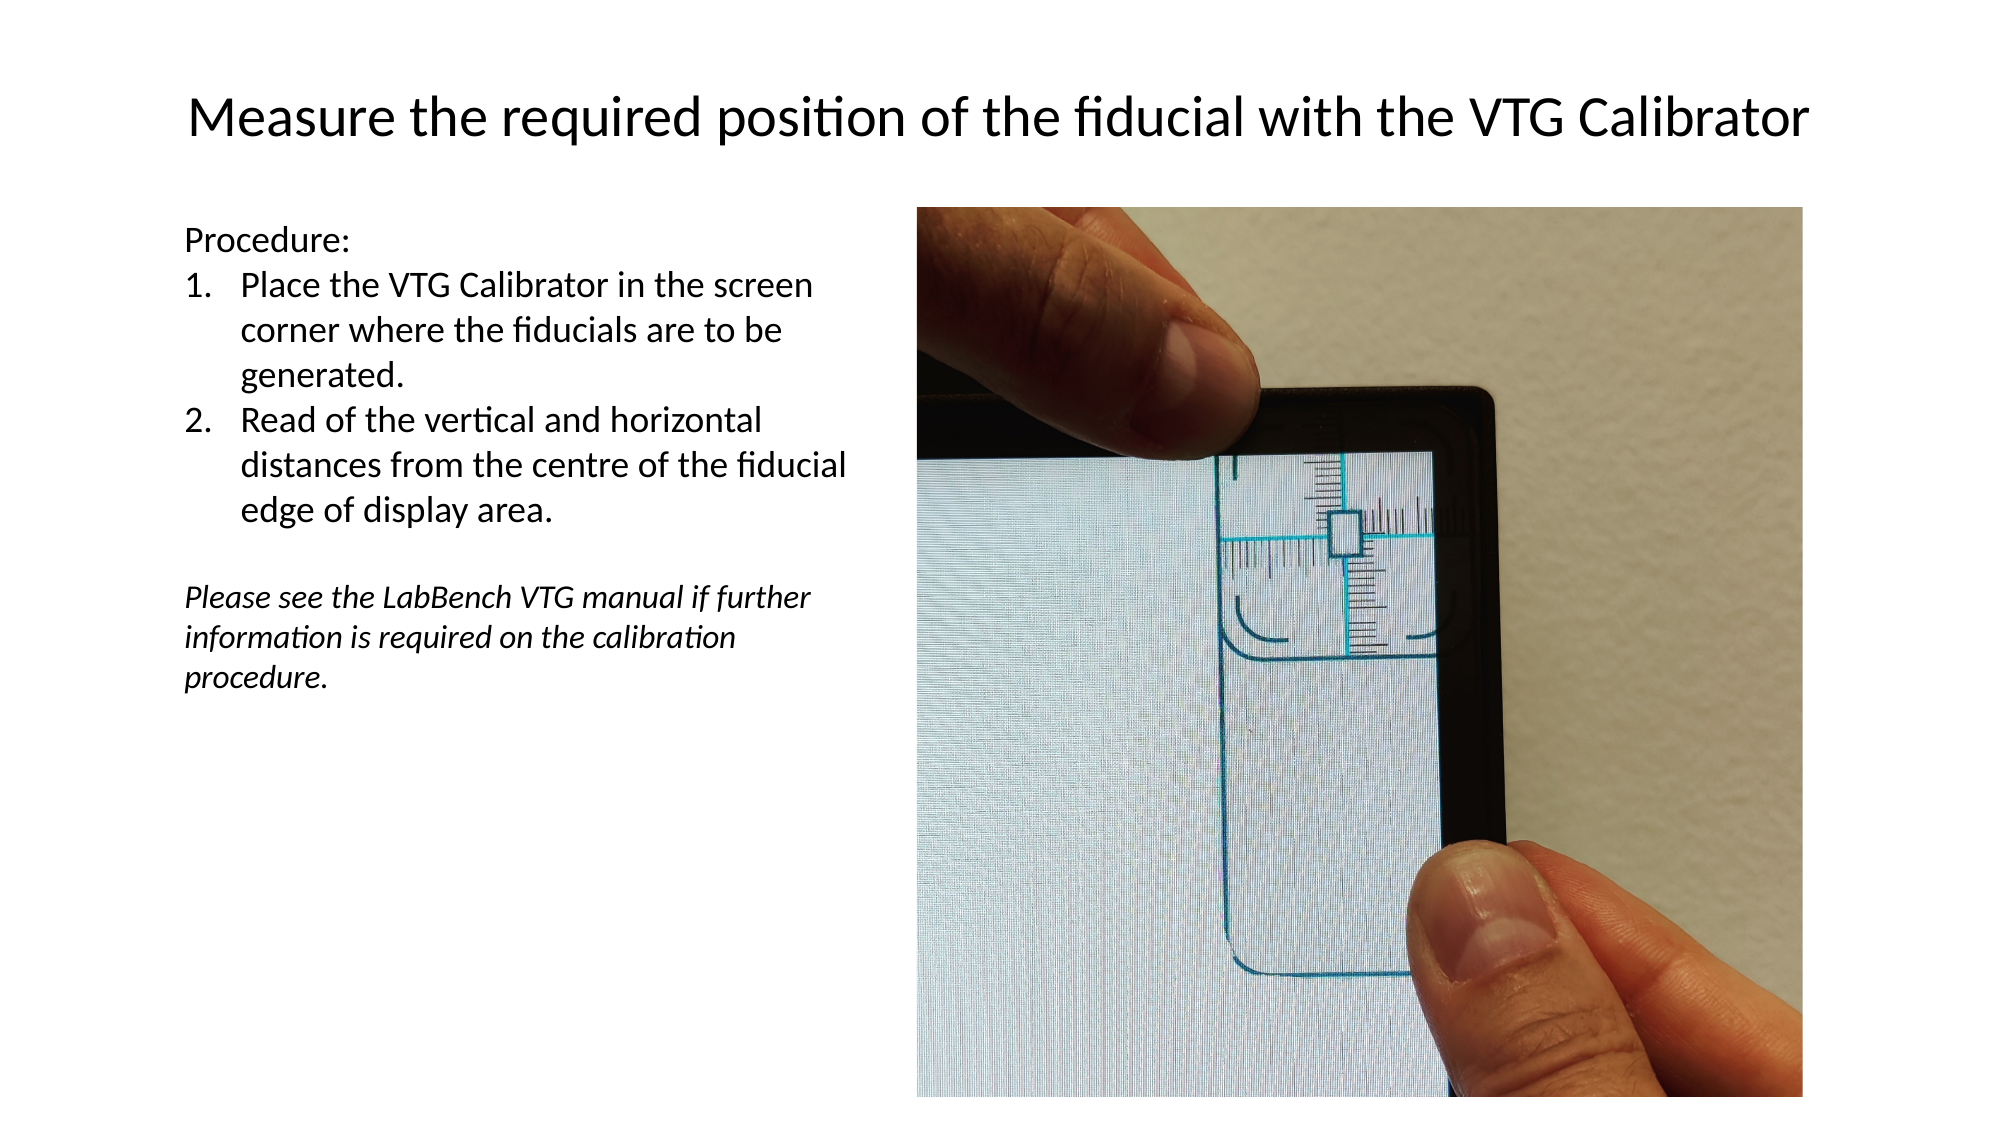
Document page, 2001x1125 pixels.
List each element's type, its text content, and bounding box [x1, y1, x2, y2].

text_box Measure the required position of the fiducial with the VTG Calibrator [173, 70, 1827, 156]
text_box Procedure: Place the VTG Calibrator in the screen corner where the fiducials are to be generated. Read of the vertical and horizontal distances from the centre of the fiducial edge of display area. Please see the LabBench VTG manual if further information is required on the calibration procedure. [169, 207, 884, 702]
picture [916, 207, 1803, 1097]
